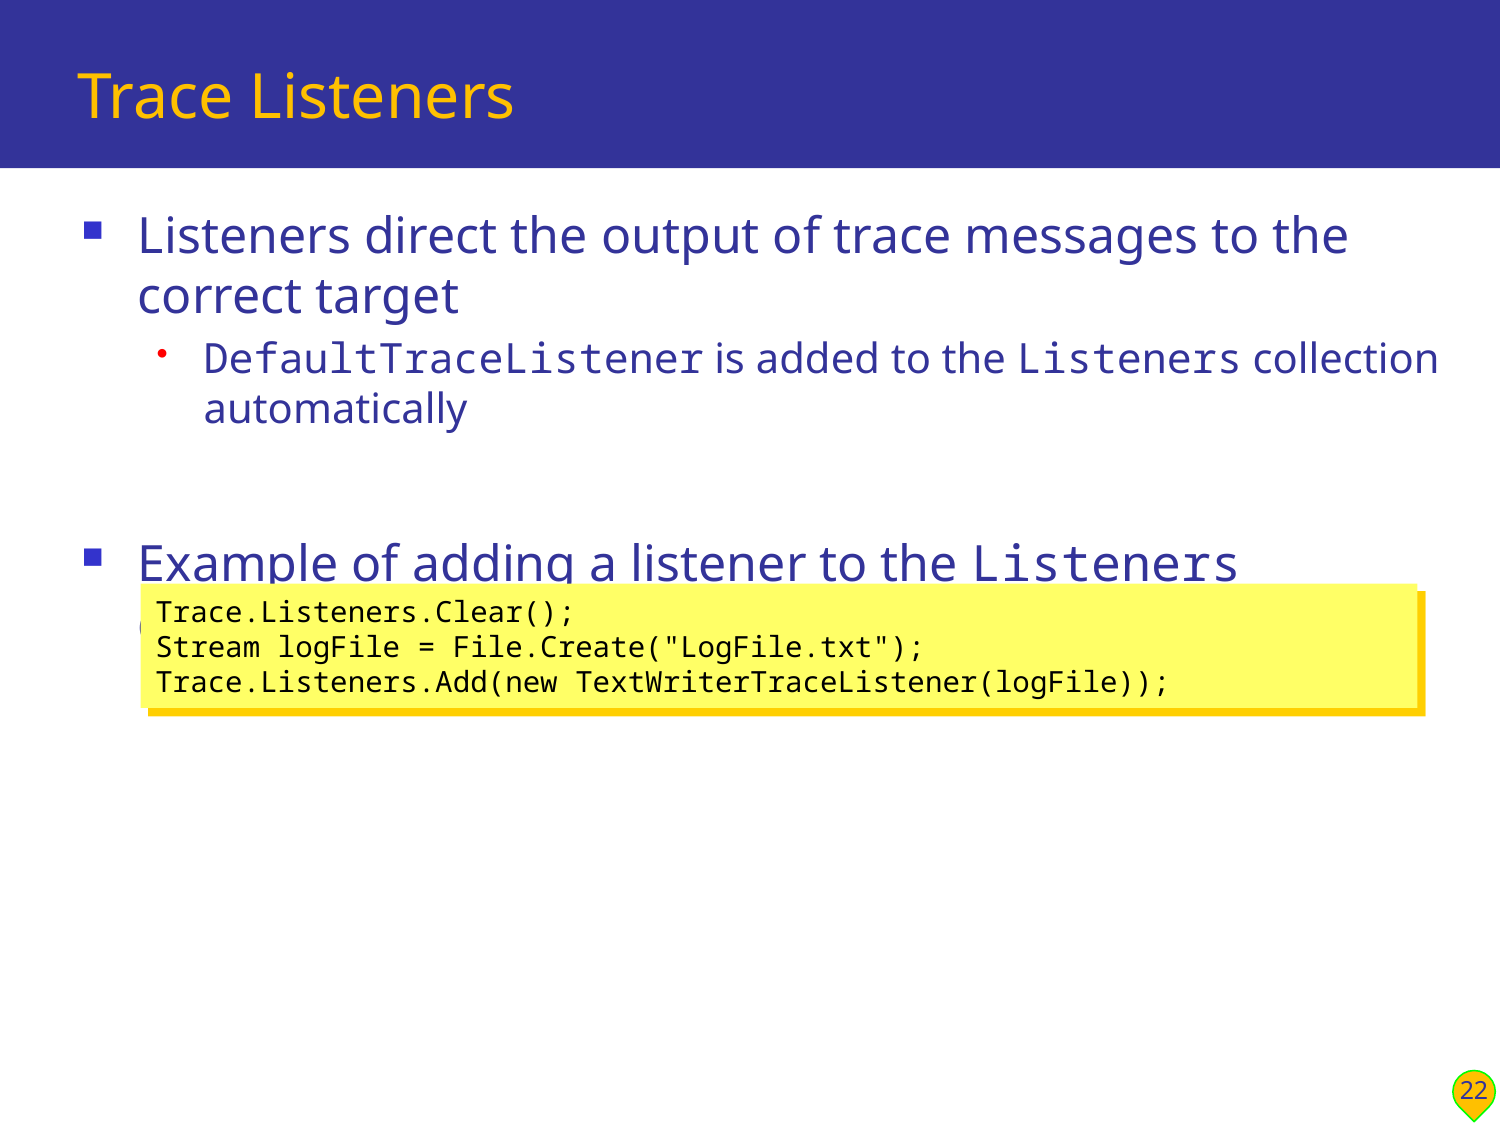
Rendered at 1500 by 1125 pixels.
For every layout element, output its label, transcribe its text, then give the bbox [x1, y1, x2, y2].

list Listeners direct the output of trace messages to the correct target DefaultTraceListener is added to the Listeners collection automatically Example of adding a listener to the Listeners collection: [66, 196, 1460, 1007]
footer 22 [1431, 1040, 1500, 1117]
title Trace Listeners [61, 24, 1465, 139]
text_box Trace.Listeners.Clear(); Stream logFile = File.Create("LogFile.txt"); Trace.Listeners.Add(new TextWriterTraceListener(logFile)); [140, 583, 1418, 708]
